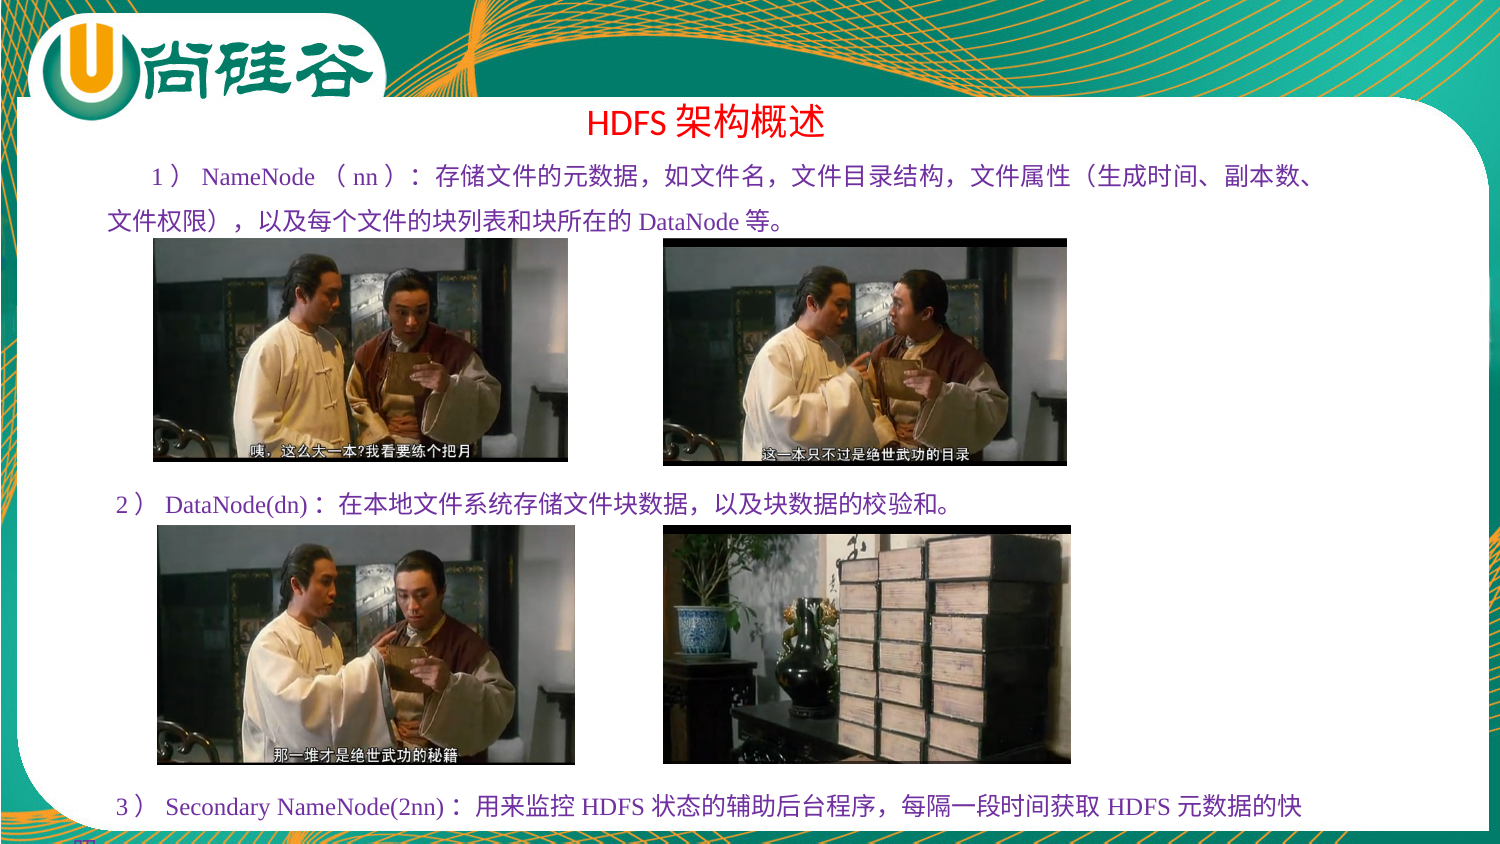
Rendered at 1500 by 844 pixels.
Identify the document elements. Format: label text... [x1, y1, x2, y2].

picture [0, 0, 1500, 844]
text_box 1）NameNode（nn）：存储文件的元数据，如文件名，文件目录结构，文件属性（生成时间、副本数、文件权限），以及每个文件的块列表和块所在的DataNode等。 [92, 138, 1317, 243]
text_box 2）DataNode(dn)：在本地文件系统存储文件块数据，以及块数据的校验和。 [57, 466, 1042, 527]
text_box 3）Secondary NameNode(2nn)：用来监控HDFS状态的辅助后台程序，每隔一段时间获取HDFS元数据的快照。 [57, 768, 1317, 844]
text_box HDFS架构概述 [571, 90, 841, 138]
